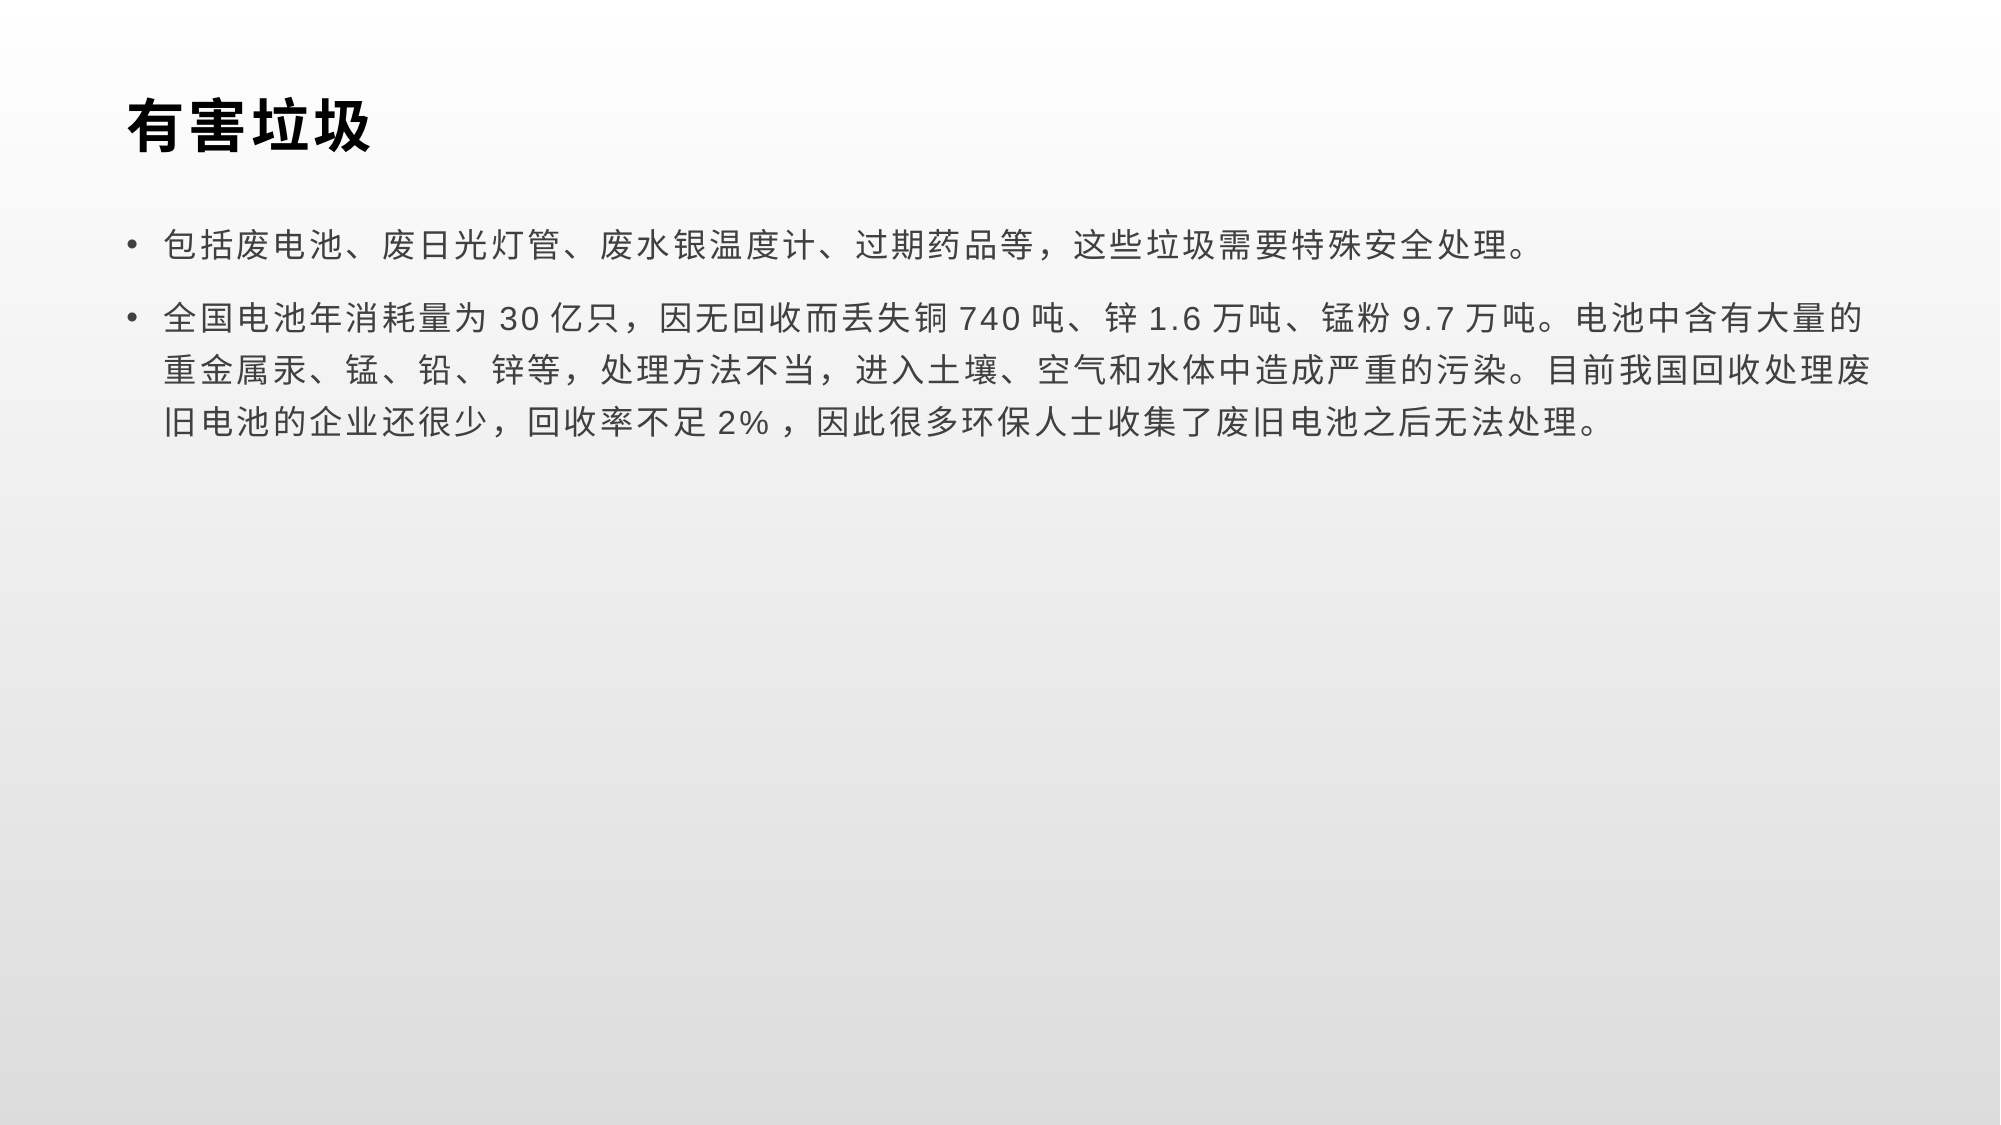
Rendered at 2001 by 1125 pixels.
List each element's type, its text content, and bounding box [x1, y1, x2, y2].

title 有害垃圾 [109, 70, 1891, 178]
list 包括废电池、废日光灯管、废水银温度计、过期药品等，这些垃圾需要特殊安全处理。 全国电池年消耗量为30亿只，因无回收而丢失铜740吨、锌1.6万吨、锰粉9.7万吨。电池中含有大量的重金属汞、锰、铅、锌等，处理方法不当，进入土壤、空气和水体中造成严重的污染。目前我国回收处理废旧电池的企业还很少，回收率不足2%，因此很多环保人士收集了废旧电池之后无法处理。 [109, 212, 1891, 1040]
